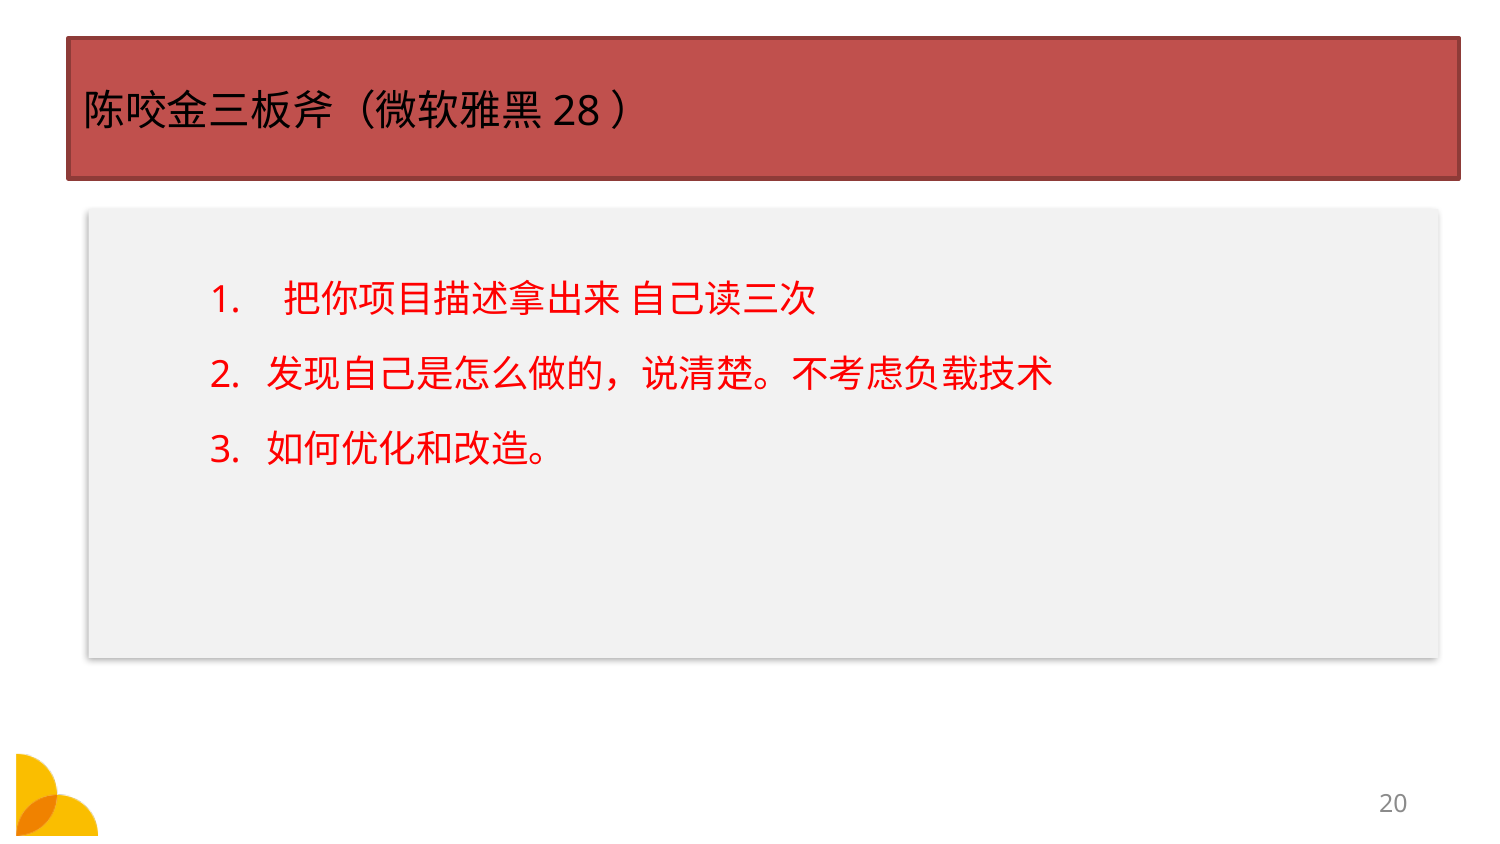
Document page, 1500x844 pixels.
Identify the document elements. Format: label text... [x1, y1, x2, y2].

title 陈咬金三板斧（微软雅黑28） [66, 36, 1461, 181]
picture [1461, 43, 1465, 128]
picture [0, 740, 113, 836]
slide_number 19 [1364, 782, 1500, 827]
list 把你项目描述拿出来 自己读三次 发现自己是怎么做的，说清楚。不考虑负载技术 如何优化和改造。 [194, 244, 1301, 611]
